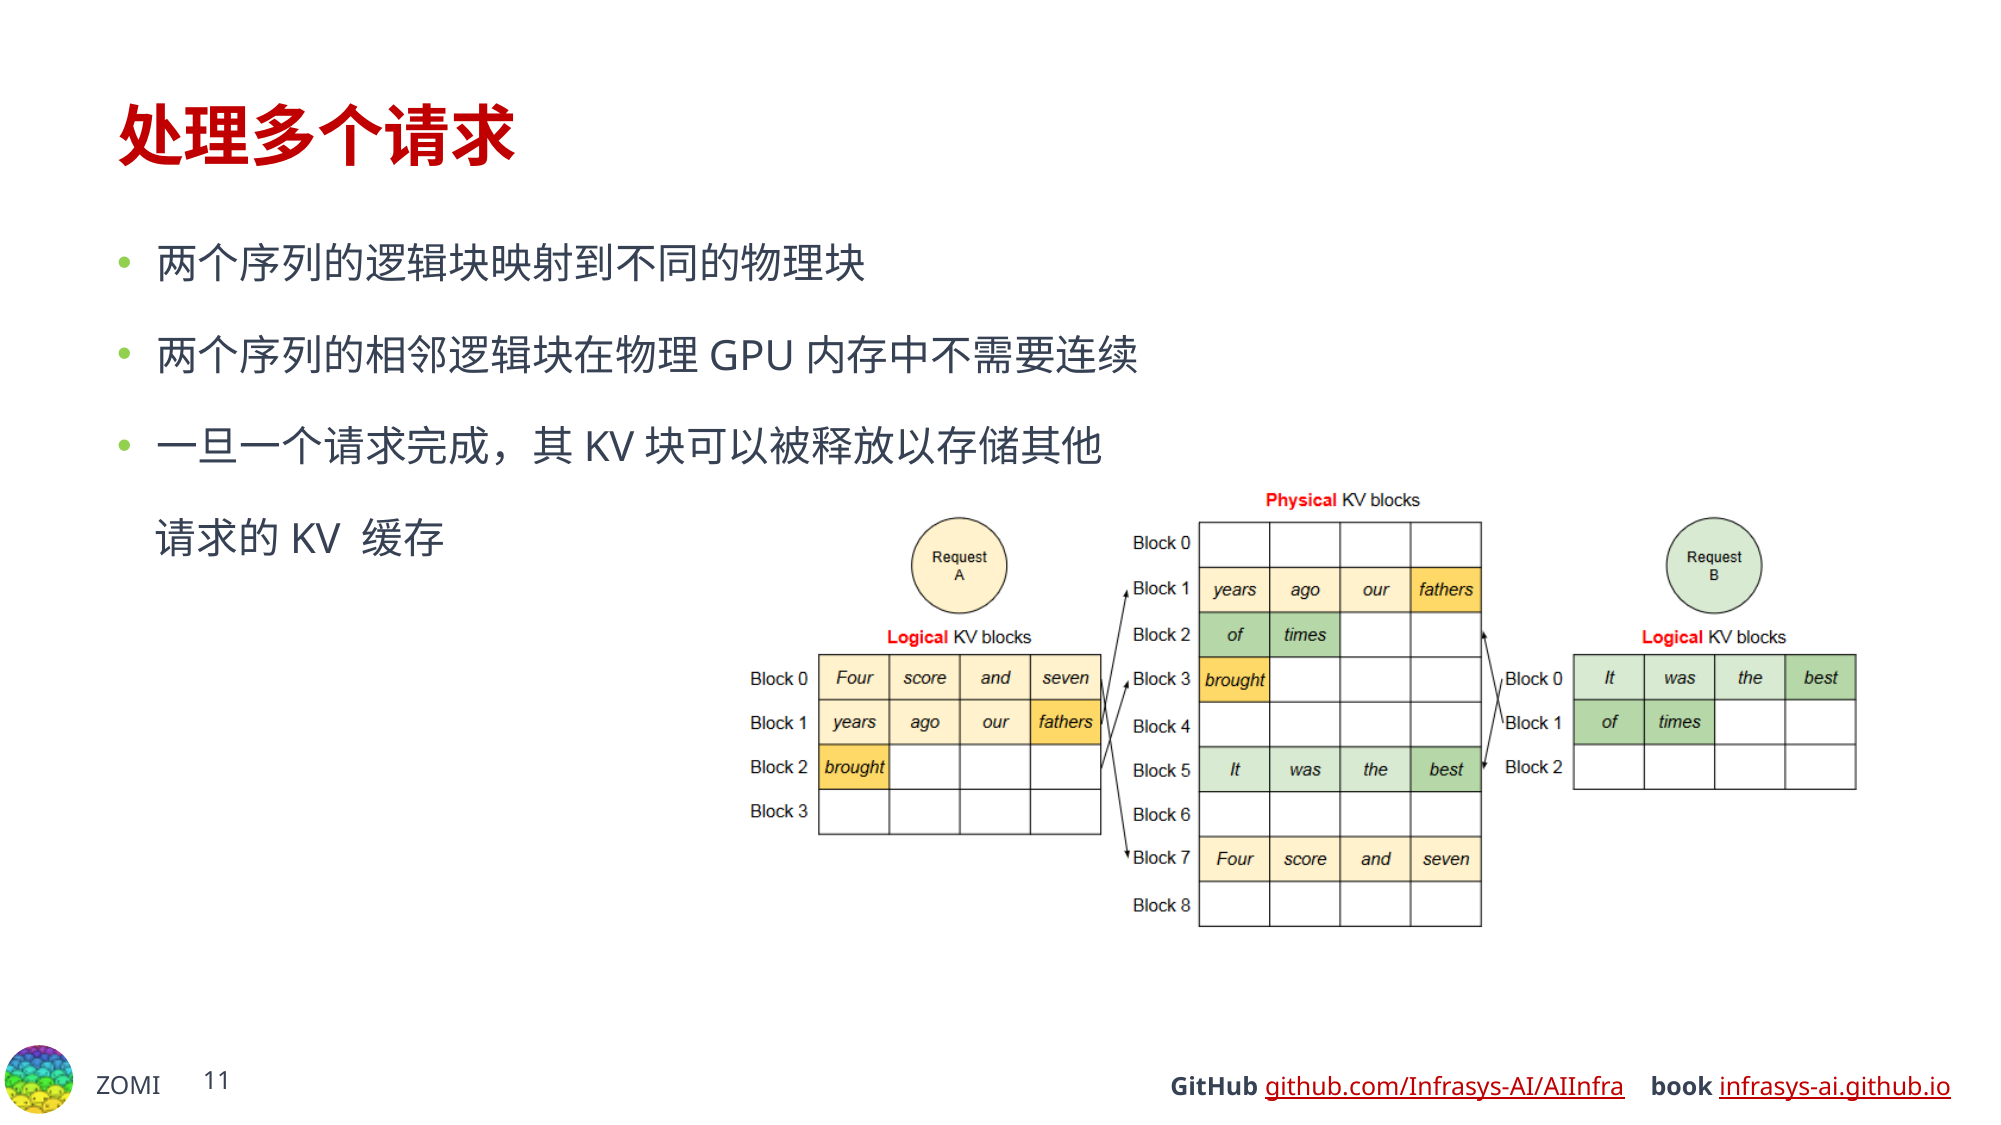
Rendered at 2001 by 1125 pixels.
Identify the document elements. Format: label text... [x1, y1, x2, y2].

list 两个序列的逻辑块映射到不同的物理块 两个序列的相邻逻辑块在物理GPU内存中不需要连续 一旦一个请求完成，其KV块可以被释放以存储其他 请求的KV 缓存 [102, 204, 1901, 1043]
picture [4, 1045, 74, 1114]
title 处理多个请求 [102, 85, 1901, 183]
picture [716, 480, 1889, 939]
